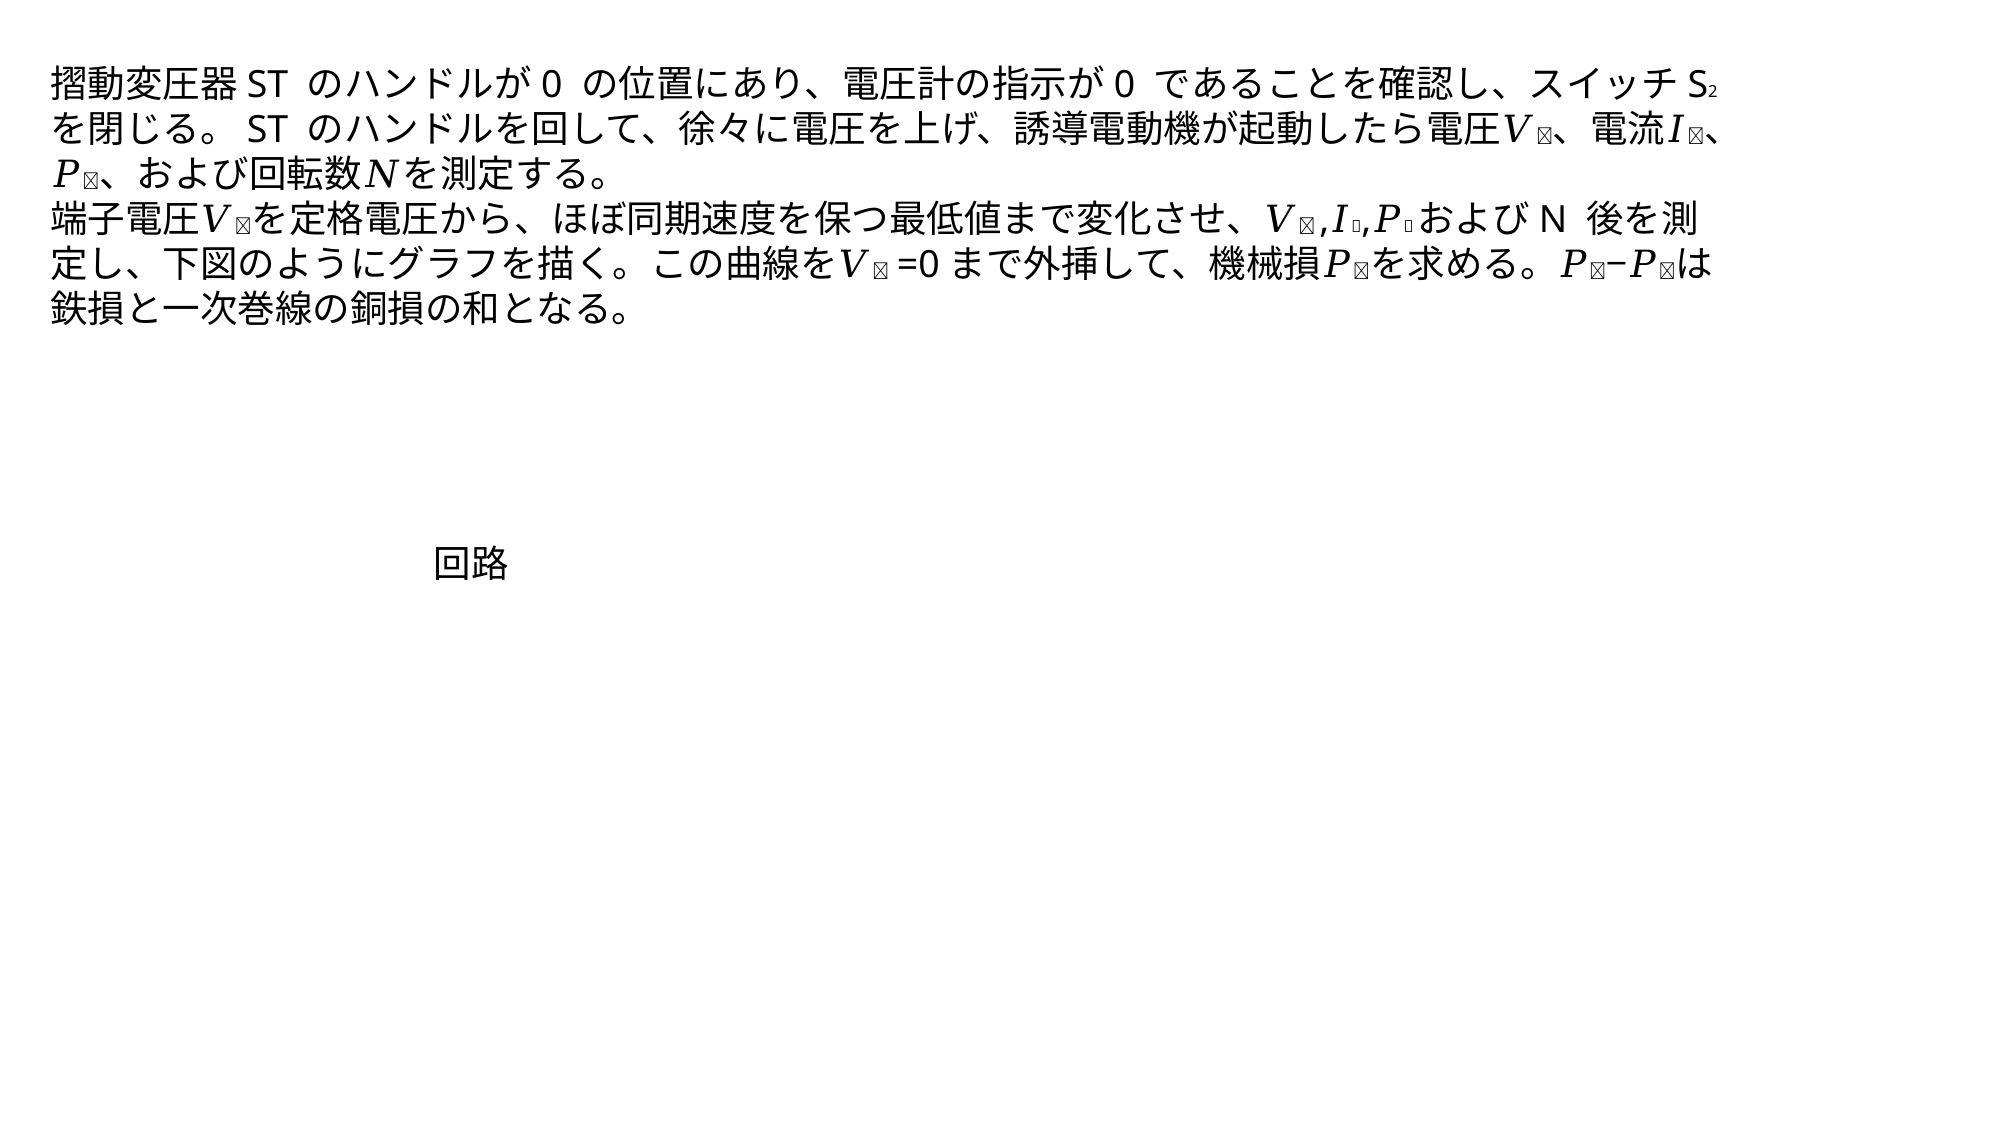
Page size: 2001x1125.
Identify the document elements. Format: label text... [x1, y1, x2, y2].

text_box 回路 [419, 532, 1419, 592]
text_box 摺動変圧器ST のハンドルが0 の位置にあり、電圧計の指示が0 であることを確認し、スイッチS2 を閉じる。ST のハンドルを回して、徐々に電圧を上げ、誘導電動機が起動したら電圧𝑉􀬴、電流𝐼􀬴、𝑃􀬴、および回転数𝑁を測定する。 端子電圧𝑉􀬵を定格電圧から、ほぼ同期速度を保つ最低値まで変化させ、𝑉􀬵,𝐼􀬴,𝑃􀬴およびN 後を測定し、下図のようにグラフを描く。この曲線を𝑉􀬵 =0まで外挿して、機械損𝑃􀯠を求める。𝑃􀬴−𝑃􀯠は鉄損と一次巻線の銅損の和となる。 [35, 52, 1750, 338]
